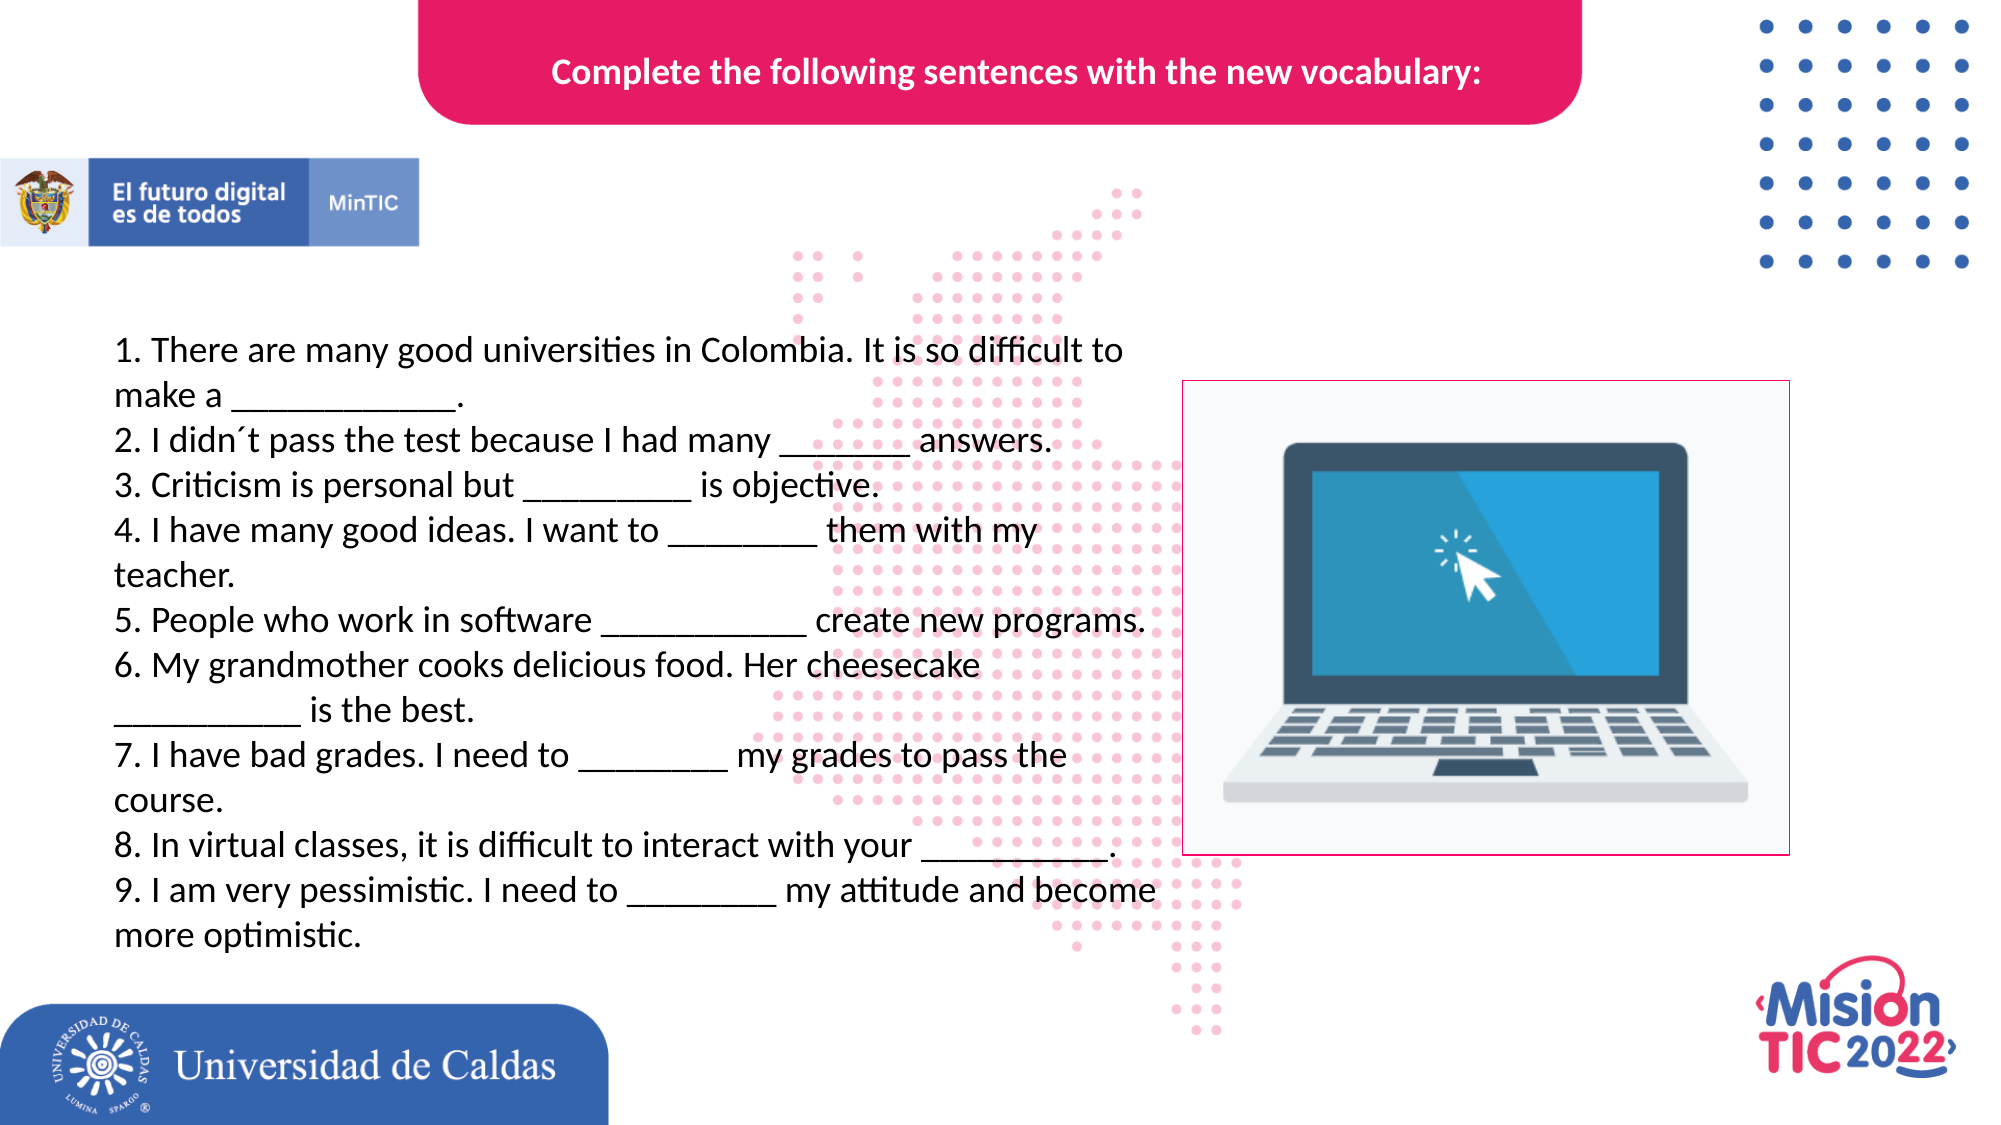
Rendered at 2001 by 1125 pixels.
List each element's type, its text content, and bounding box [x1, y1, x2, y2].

picture [0, 0, 2000, 1125]
text_box 1. There are many good universities in Colombia. It is so difficult to make a ____________. 2. I didn´t pass the test because I had many _______ answers. 3. Criticism is personal but _________ is objective. 4. I have many good ideas. I want to ________ them with my teacher. 5. People who work in software ___________ create new programs. 6. My grandmother cooks delicious food. Her cheesecake __________ is the best. 7. I have bad grades. I need to ________ my grades to pass the course. 8. In virtual classes, it is difficult to interact with your __________. 9. I am very pessimistic. I need to ________ my attitude and become more optimistic. [98, 317, 1184, 963]
text_box Complete the following sentences with the new vocabulary: [475, 17, 1559, 129]
